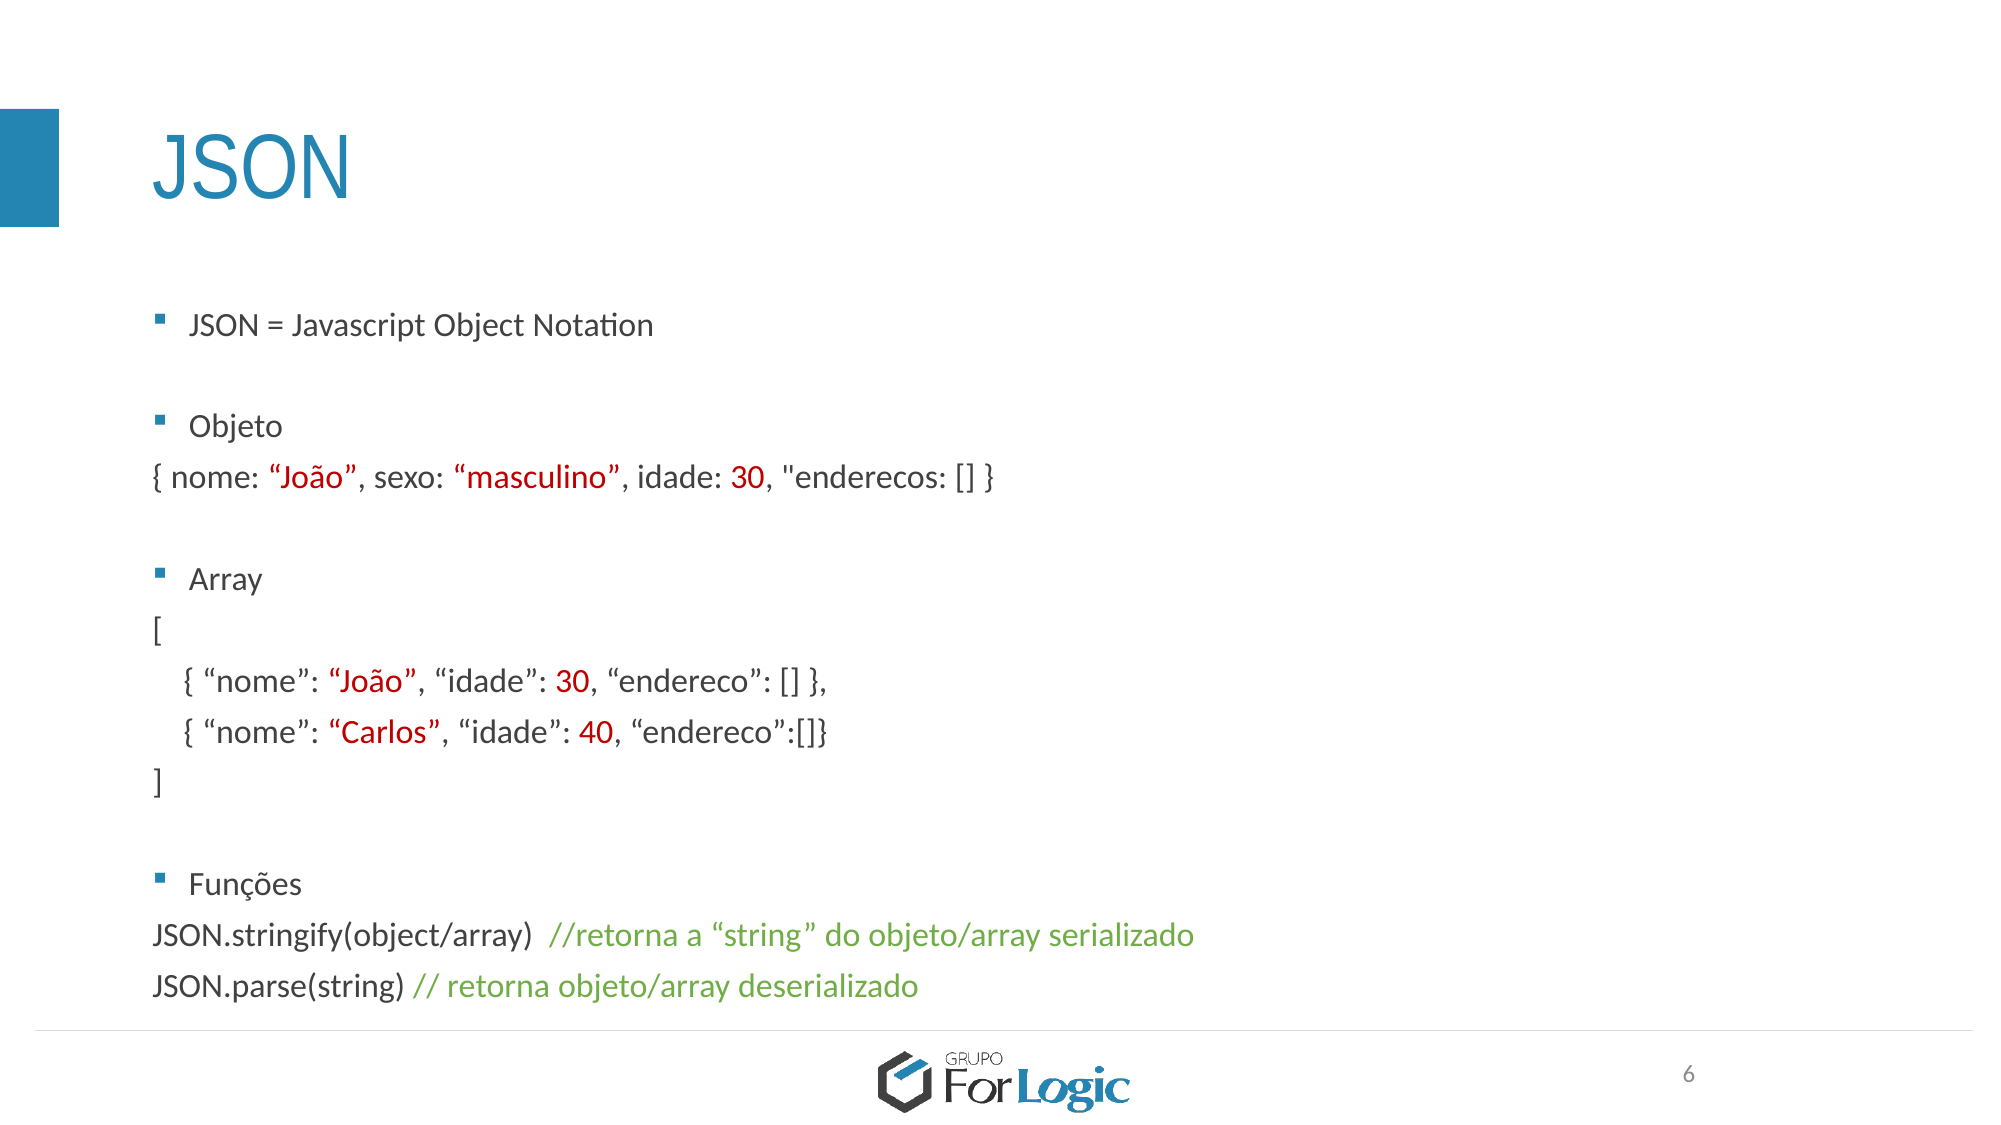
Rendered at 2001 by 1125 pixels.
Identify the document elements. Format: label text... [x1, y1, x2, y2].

title JSON [137, 59, 1863, 278]
slide_number 6 [1412, 1042, 1711, 1103]
picture [878, 1051, 1130, 1113]
list JSON = Javascript Object Notation Objeto { nome: “João”, sexo: “masculino”, idade: 30, "enderecos: [] } Array [ { “nome”: “João”, “idade”: 30, “endereco”: [] }, { “nome”: “Carlos”, “idade”: 40, “endereco”:[]} ] Funções JSON.stringify(object/array) //retorna a “string” do objeto/array serializado JSON.parse(string) // retorna objeto/array deserializado [137, 299, 1863, 1014]
